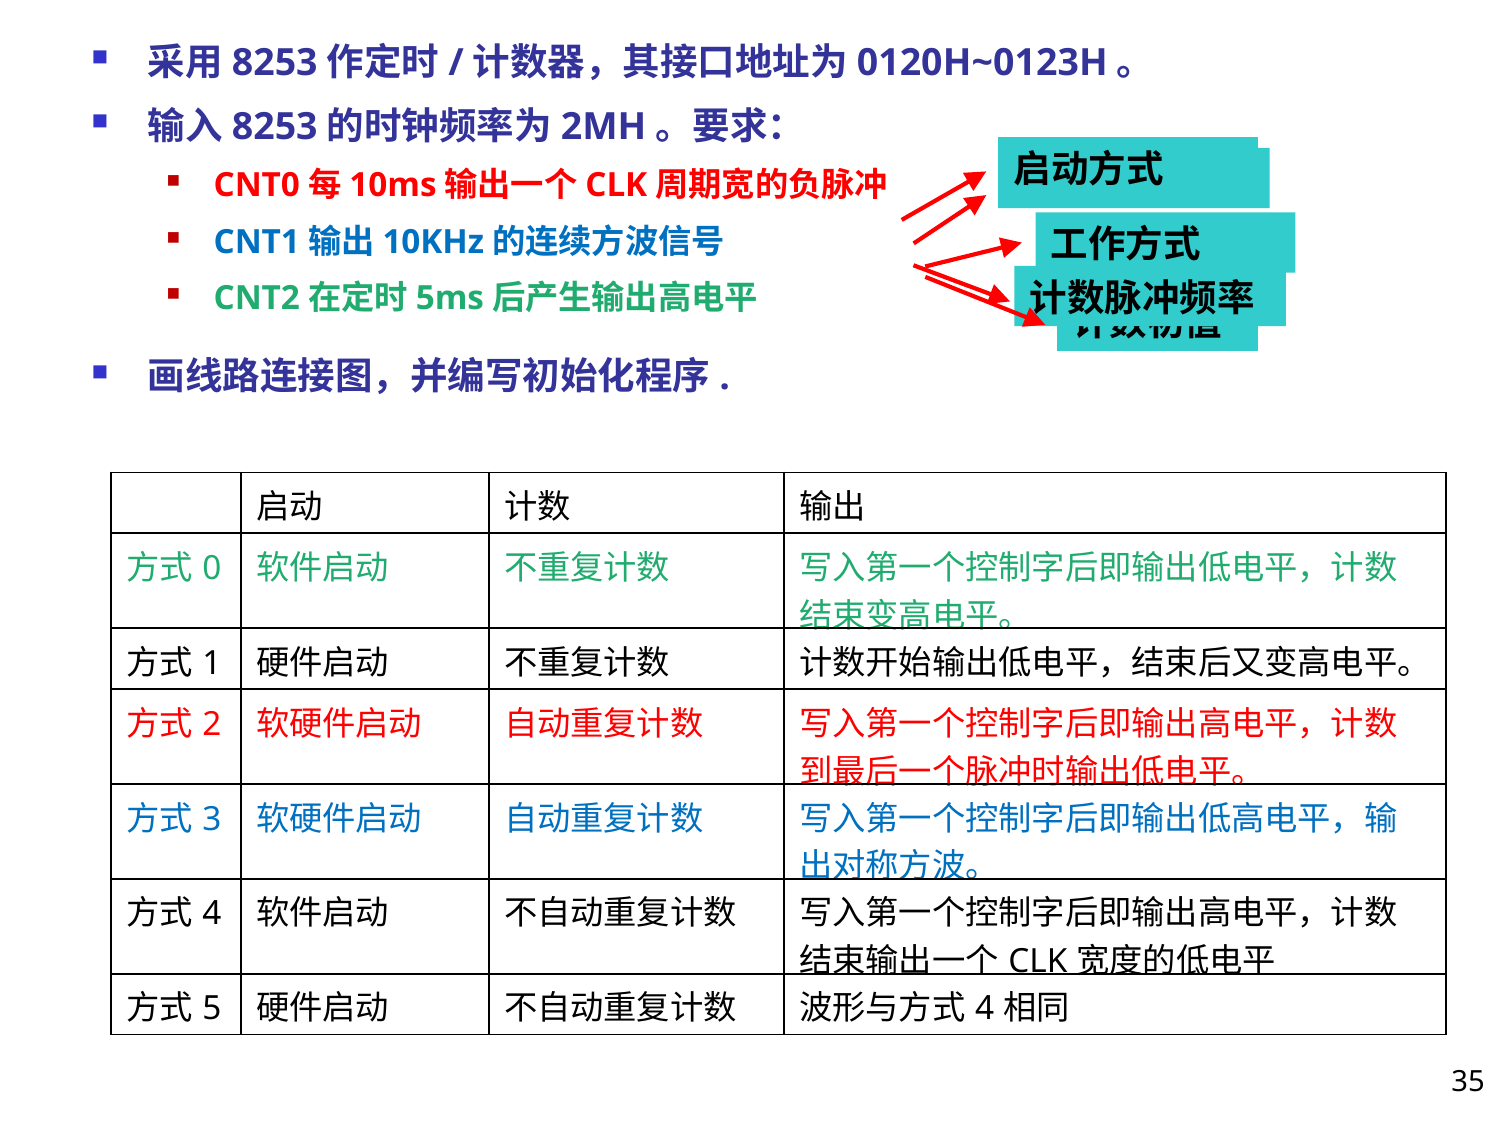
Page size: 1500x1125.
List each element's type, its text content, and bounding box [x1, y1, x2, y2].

table_cell 写入第一个控制字后即输出高电平，计数结束输出一个CLK宽度的低电平 [785, 880, 1445, 973]
table_cell 自动重复计数 [490, 785, 783, 878]
text_box [927, 237, 1022, 267]
table_cell 写入第一个控制字后即输出高电平，计数到最后一个脉冲时输出低电平。 [785, 690, 1445, 783]
slide_number 35 [1379, 1034, 1500, 1111]
table_header 输出 [785, 473, 1445, 532]
text_box [992, 304, 1046, 327]
text_box 工作方式 [1035, 212, 1296, 273]
table_cell 自动重复计数 [490, 690, 783, 783]
table_cell 硬件启动 [242, 975, 488, 1034]
table_cell 波形与方式4相同 [785, 975, 1445, 1034]
text_box 计数初值 [1057, 327, 1258, 351]
table_cell 写入第一个控制字后即输出低电平，计数结束变高电平。 [785, 534, 1445, 627]
table_cell 方式1 [112, 629, 240, 688]
table_cell 不自动重复计数 [490, 975, 783, 1034]
table_cell 方式5 [112, 975, 240, 1034]
table_header 计数 [490, 473, 783, 532]
text_box 计数脉冲频率 [1014, 265, 1286, 327]
list 采用8253作定时/计数器，其接口地址为0120H~0123H。 输入8253的时钟频率为2MH。要求： CNT0每10ms输出一个CLK周期宽的负脉冲 CNT1输出10KHz的连续方波信号 CNT2在定时5ms后产生输出高电平 画线路连接图，并编写初始化程序. [76, 18, 1352, 715]
table_cell 软件启动 [242, 880, 488, 973]
table_cell 方式2 [112, 690, 240, 783]
table_header 启动 [242, 473, 488, 532]
text_box 工作的计数器 [998, 147, 1270, 209]
table_cell 写入第一个控制字后即输出低高电平，输出对称方波。 [785, 785, 1445, 878]
table_cell 硬件启动 [242, 629, 488, 688]
text_box [915, 195, 987, 243]
table_cell 软硬件启动 [242, 690, 488, 783]
table_cell 不自动重复计数 [490, 880, 783, 973]
table_cell 不重复计数 [490, 534, 783, 627]
table_cell 不重复计数 [490, 629, 783, 688]
table_cell 方式0 [112, 534, 240, 627]
text_box 启动方式 [998, 137, 1258, 198]
text_box [903, 171, 987, 219]
table_cell 方式4 [112, 880, 240, 973]
table_cell 软件启动 [242, 534, 488, 627]
table_cell 方式3 [112, 785, 240, 878]
table_cell 软硬件启动 [242, 785, 488, 878]
text_box [915, 265, 1010, 304]
table_cell 计数开始输出低电平，结束后又变高电平。 [785, 629, 1445, 688]
table_header [112, 473, 240, 532]
